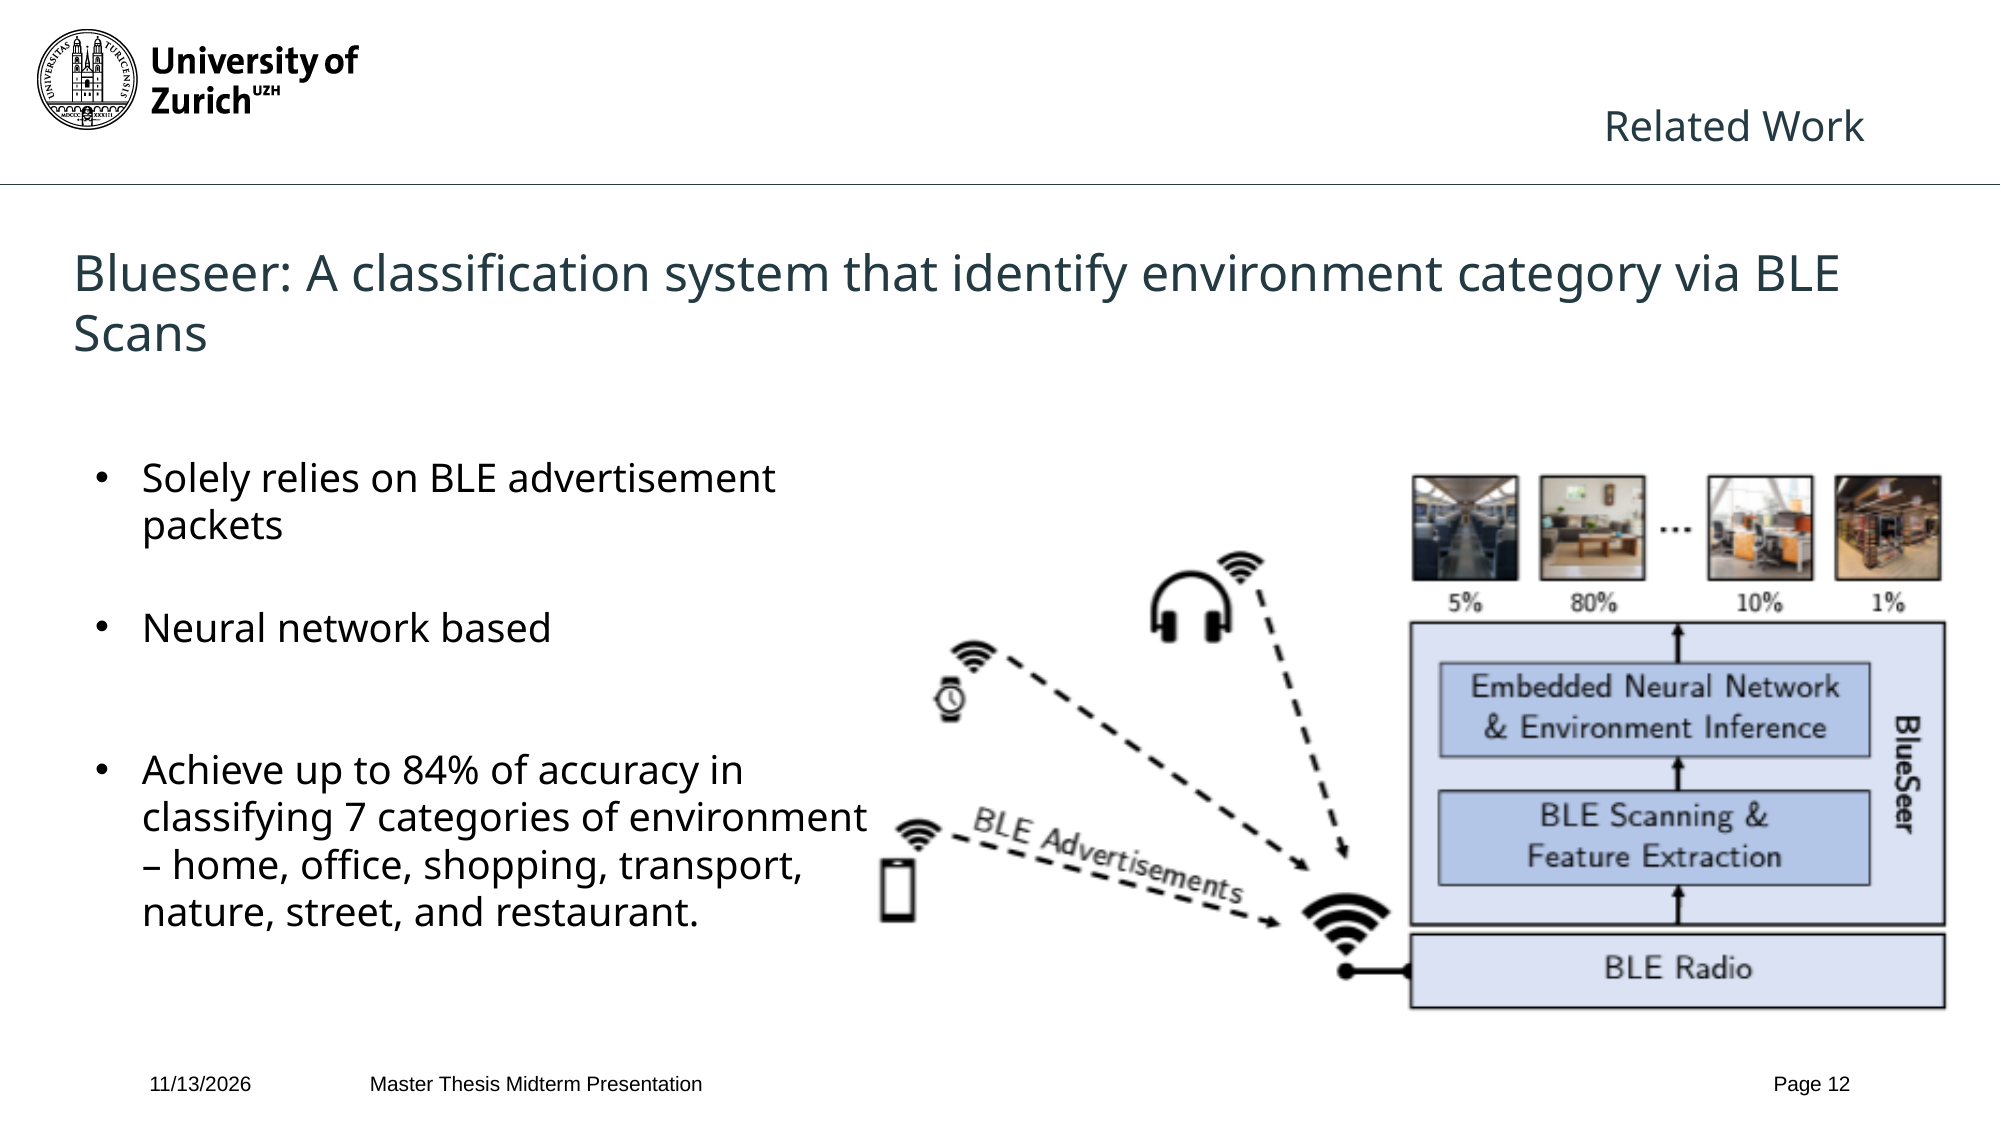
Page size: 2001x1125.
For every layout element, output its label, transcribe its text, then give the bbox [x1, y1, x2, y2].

slide_number Page 12 [1714, 1070, 1851, 1106]
text_box Neural network based [80, 595, 834, 658]
picture [839, 371, 2000, 1035]
text_box Achieve up to 84% of accuracy in classifying 7 categories of environment – home, office, shopping, transport, nature, street, and restaurant. [80, 737, 834, 943]
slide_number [149, 1070, 354, 1106]
picture [31, 23, 365, 136]
text_box Blueseer: A classification system that identify environment category via BLE Scans [59, 234, 1981, 430]
footer Master Thesis Midterm Presentation [369, 1070, 1520, 1106]
text_box Solely relies on BLE advertisement packets [80, 445, 834, 556]
text_box Related Work [1588, 92, 1922, 158]
